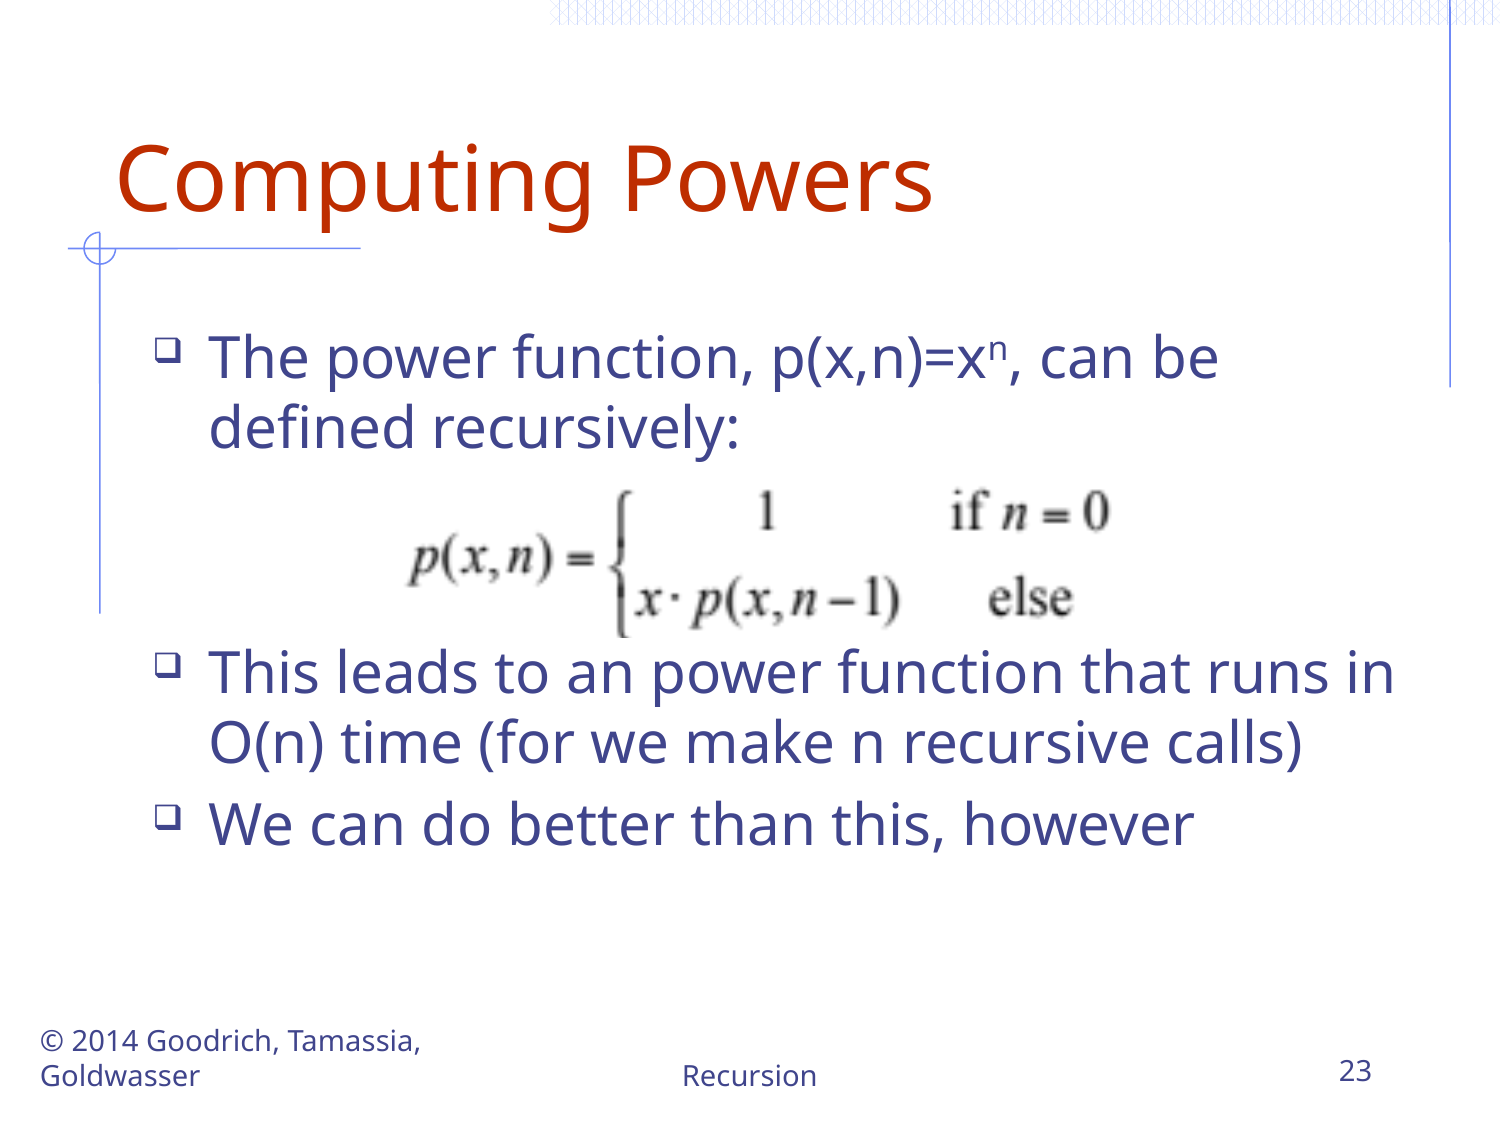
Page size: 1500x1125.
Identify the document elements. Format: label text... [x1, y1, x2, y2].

footer Recursion [588, 1024, 988, 1101]
slide_number © 2014 Goodrich, Tamassia, Goldwasser [24, 1024, 588, 1101]
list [399, 474, 1113, 638]
slide_number 23 [1074, 1024, 1388, 1101]
list The power function, p(x,n)=xn, can be defined recursively: This leads to an power function that runs in O(n) time (for we make n recursive calls) We can do better than this, however [137, 312, 1413, 988]
title Computing Powers [99, 50, 1375, 238]
